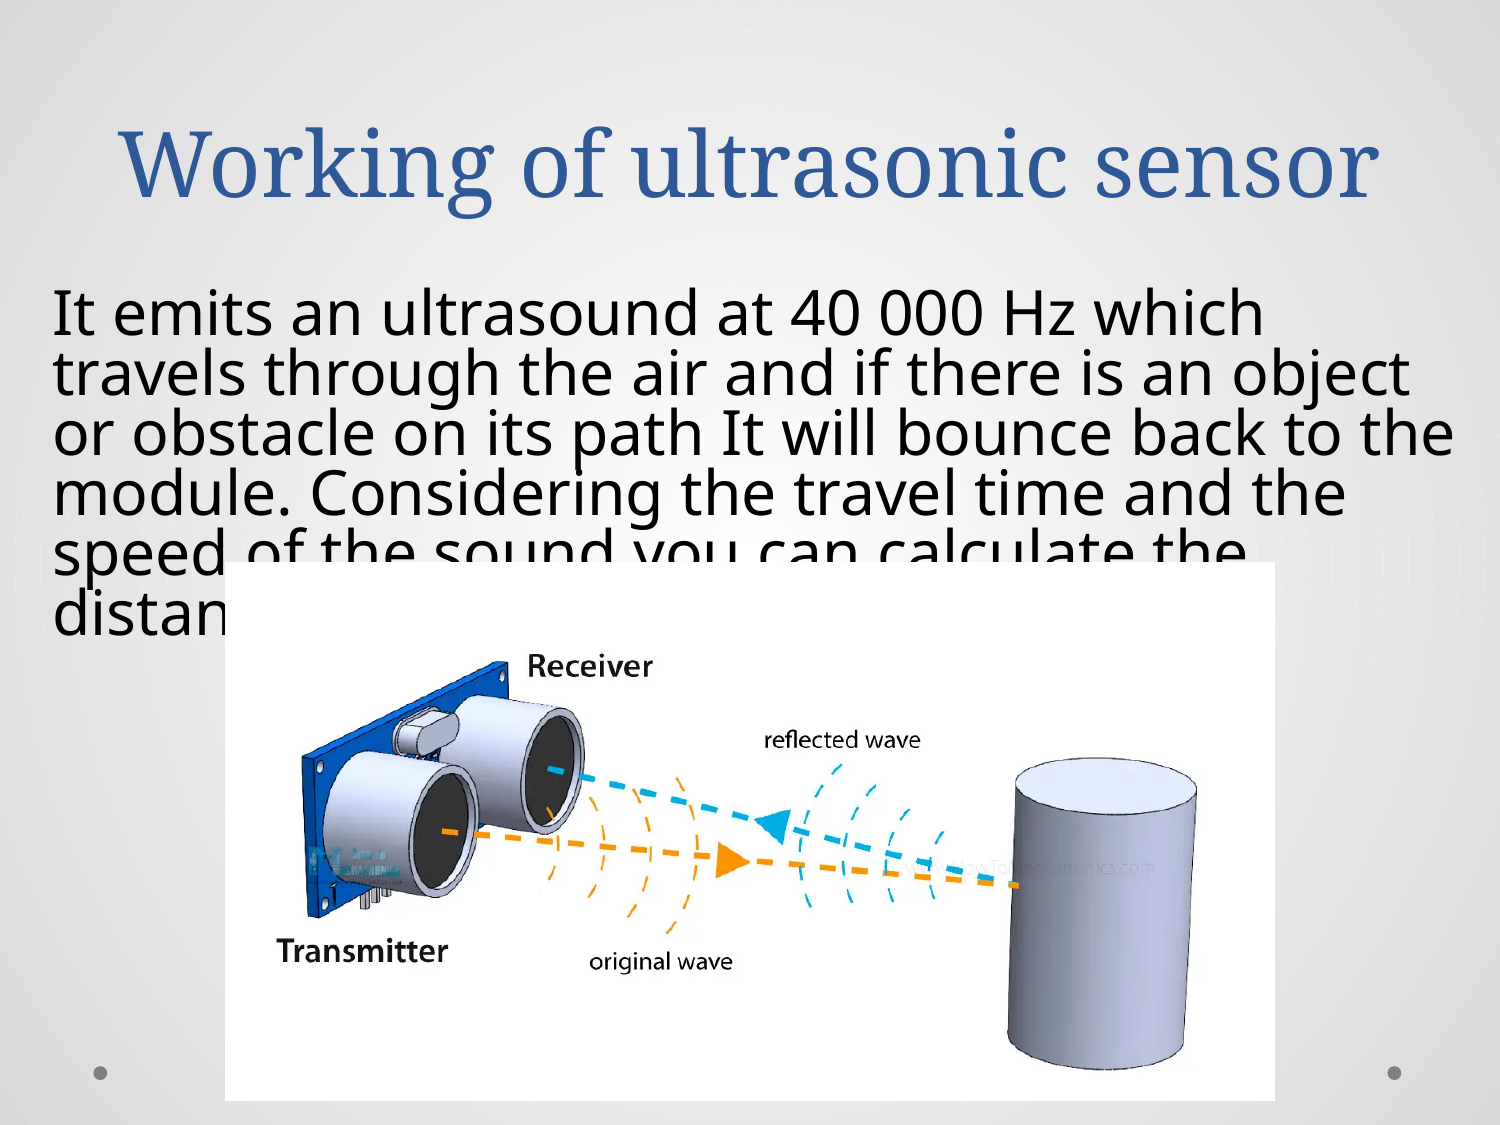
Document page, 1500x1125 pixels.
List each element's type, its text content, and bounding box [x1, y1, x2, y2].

picture [224, 562, 1276, 1101]
text_box It emits an ultrasound at 40 000 Hz which travels through the air and if there is an object or obstacle on its path It will bounce back to the module. Considering the travel time and the speed of the sound you can calculate the distance. [49, 270, 1475, 647]
title Working of ultrasonic sensor [75, 60, 1425, 250]
